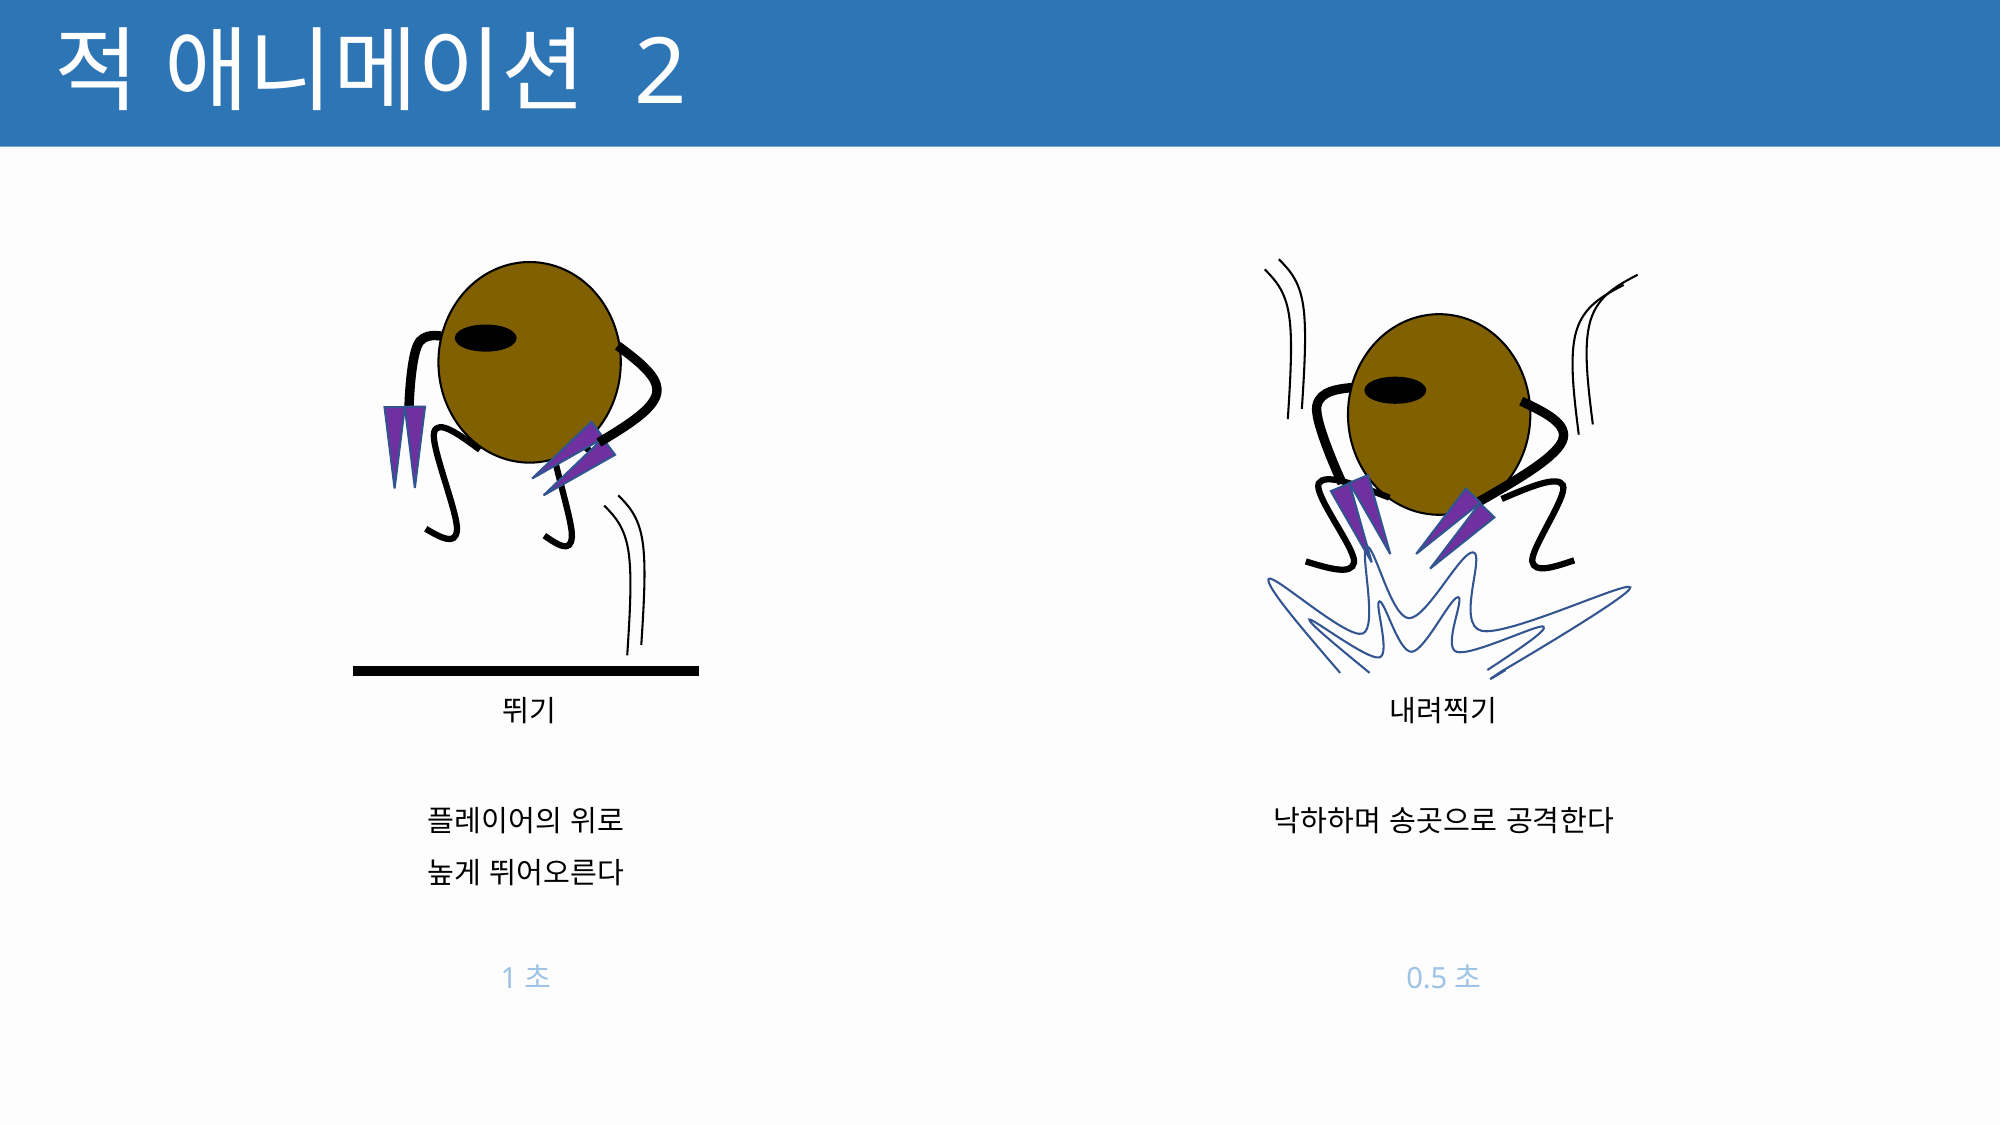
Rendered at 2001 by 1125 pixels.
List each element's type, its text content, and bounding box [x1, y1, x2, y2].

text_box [352, 259, 1650, 1077]
title 적 애니메이션 2 [39, 0, 1765, 147]
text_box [1268, 546, 1631, 680]
